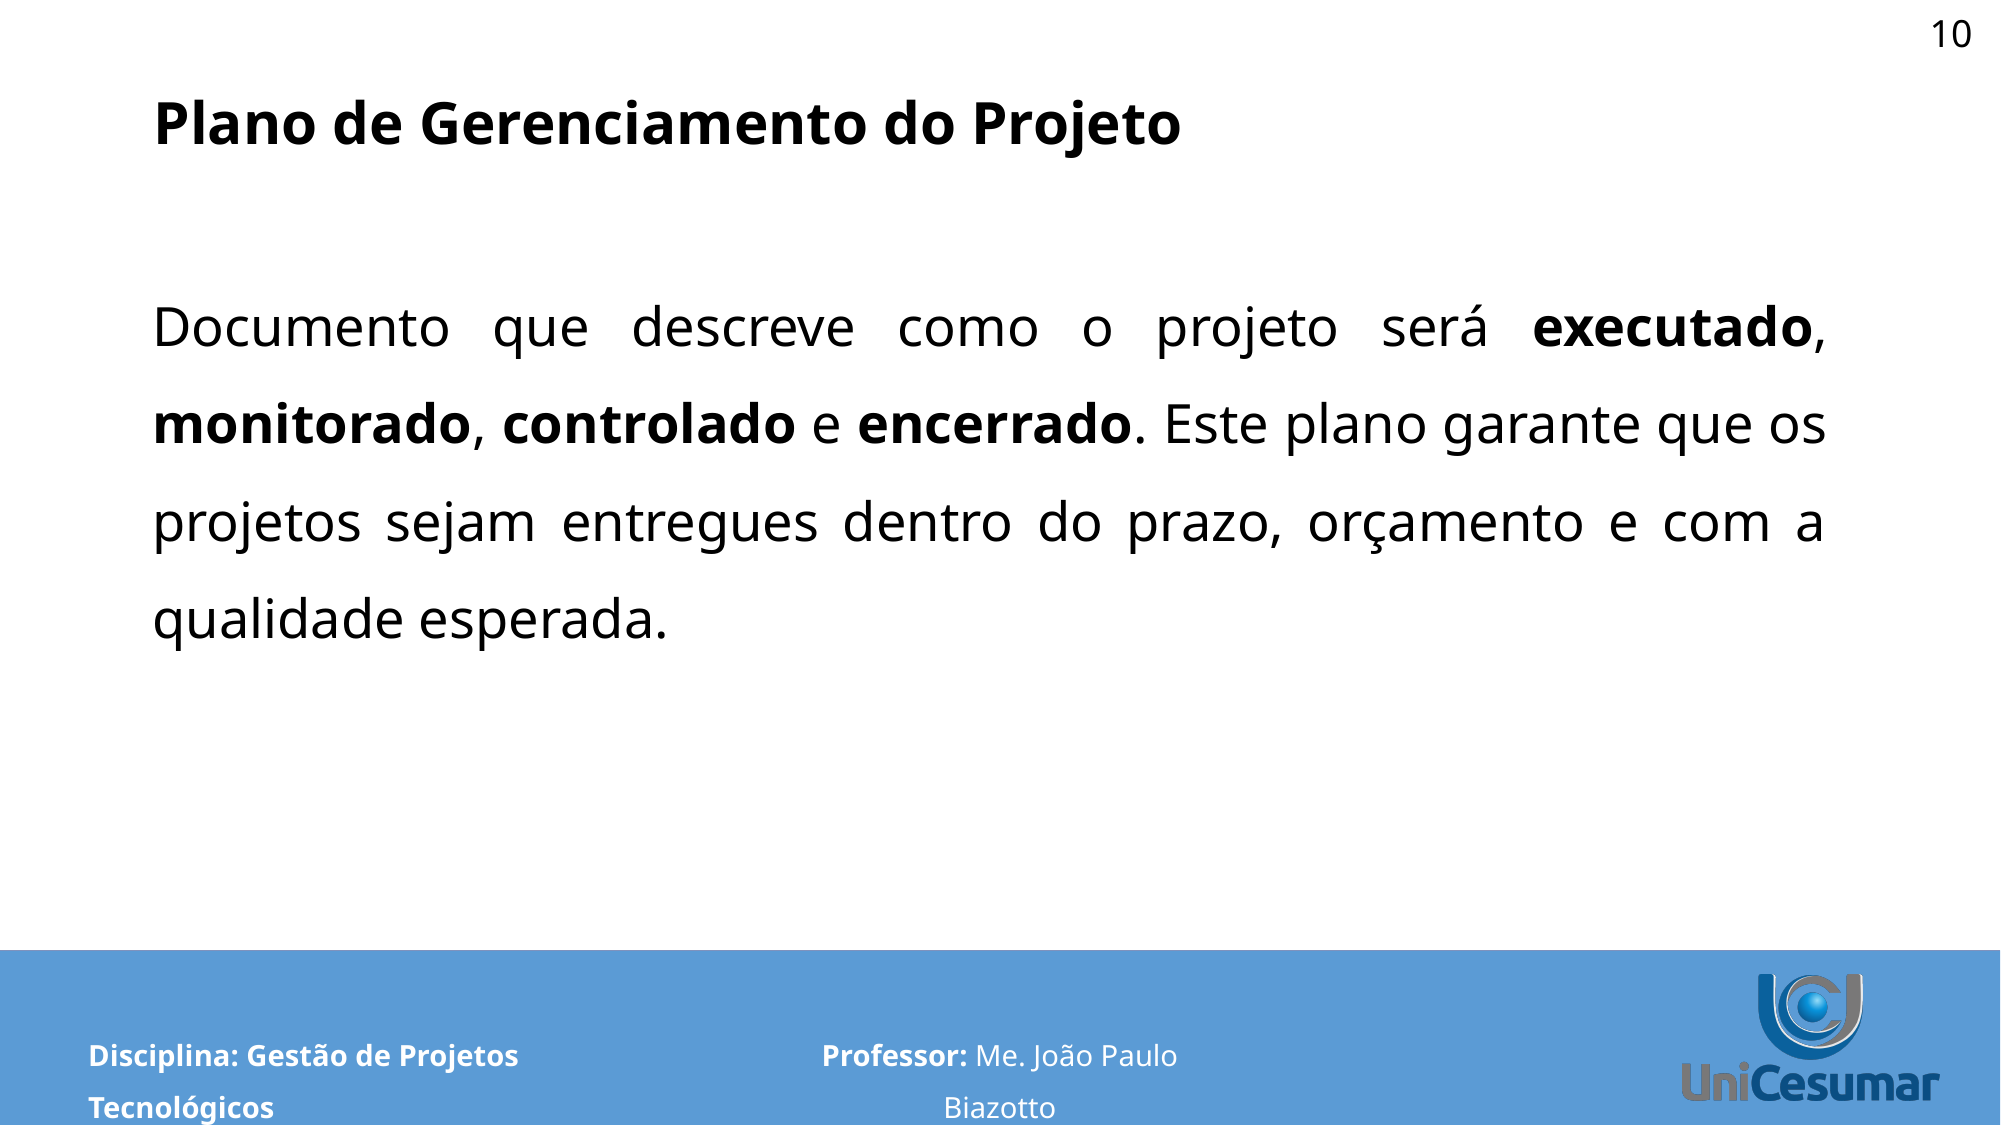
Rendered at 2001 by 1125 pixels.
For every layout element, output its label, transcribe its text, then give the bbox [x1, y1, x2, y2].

text_box Disciplina: Gestão de Projetos Tecnológicos [73, 1004, 705, 1125]
picture [1585, 958, 1940, 1117]
title Plano de Gerenciamento do Projeto [138, 43, 1864, 190]
list Documento que descreve como o projeto será executado, monitorado, controlado e encerrado. Este plano garante que os projetos sejam entregues dentro do prazo, orçamento e com a qualidade esperada. [137, 251, 1863, 950]
text_box Professor: Me. João Paulo Biazotto [753, 1004, 1247, 1125]
slide_number ‹#› [1537, 5, 1988, 66]
text_box [0, 950, 2000, 1125]
